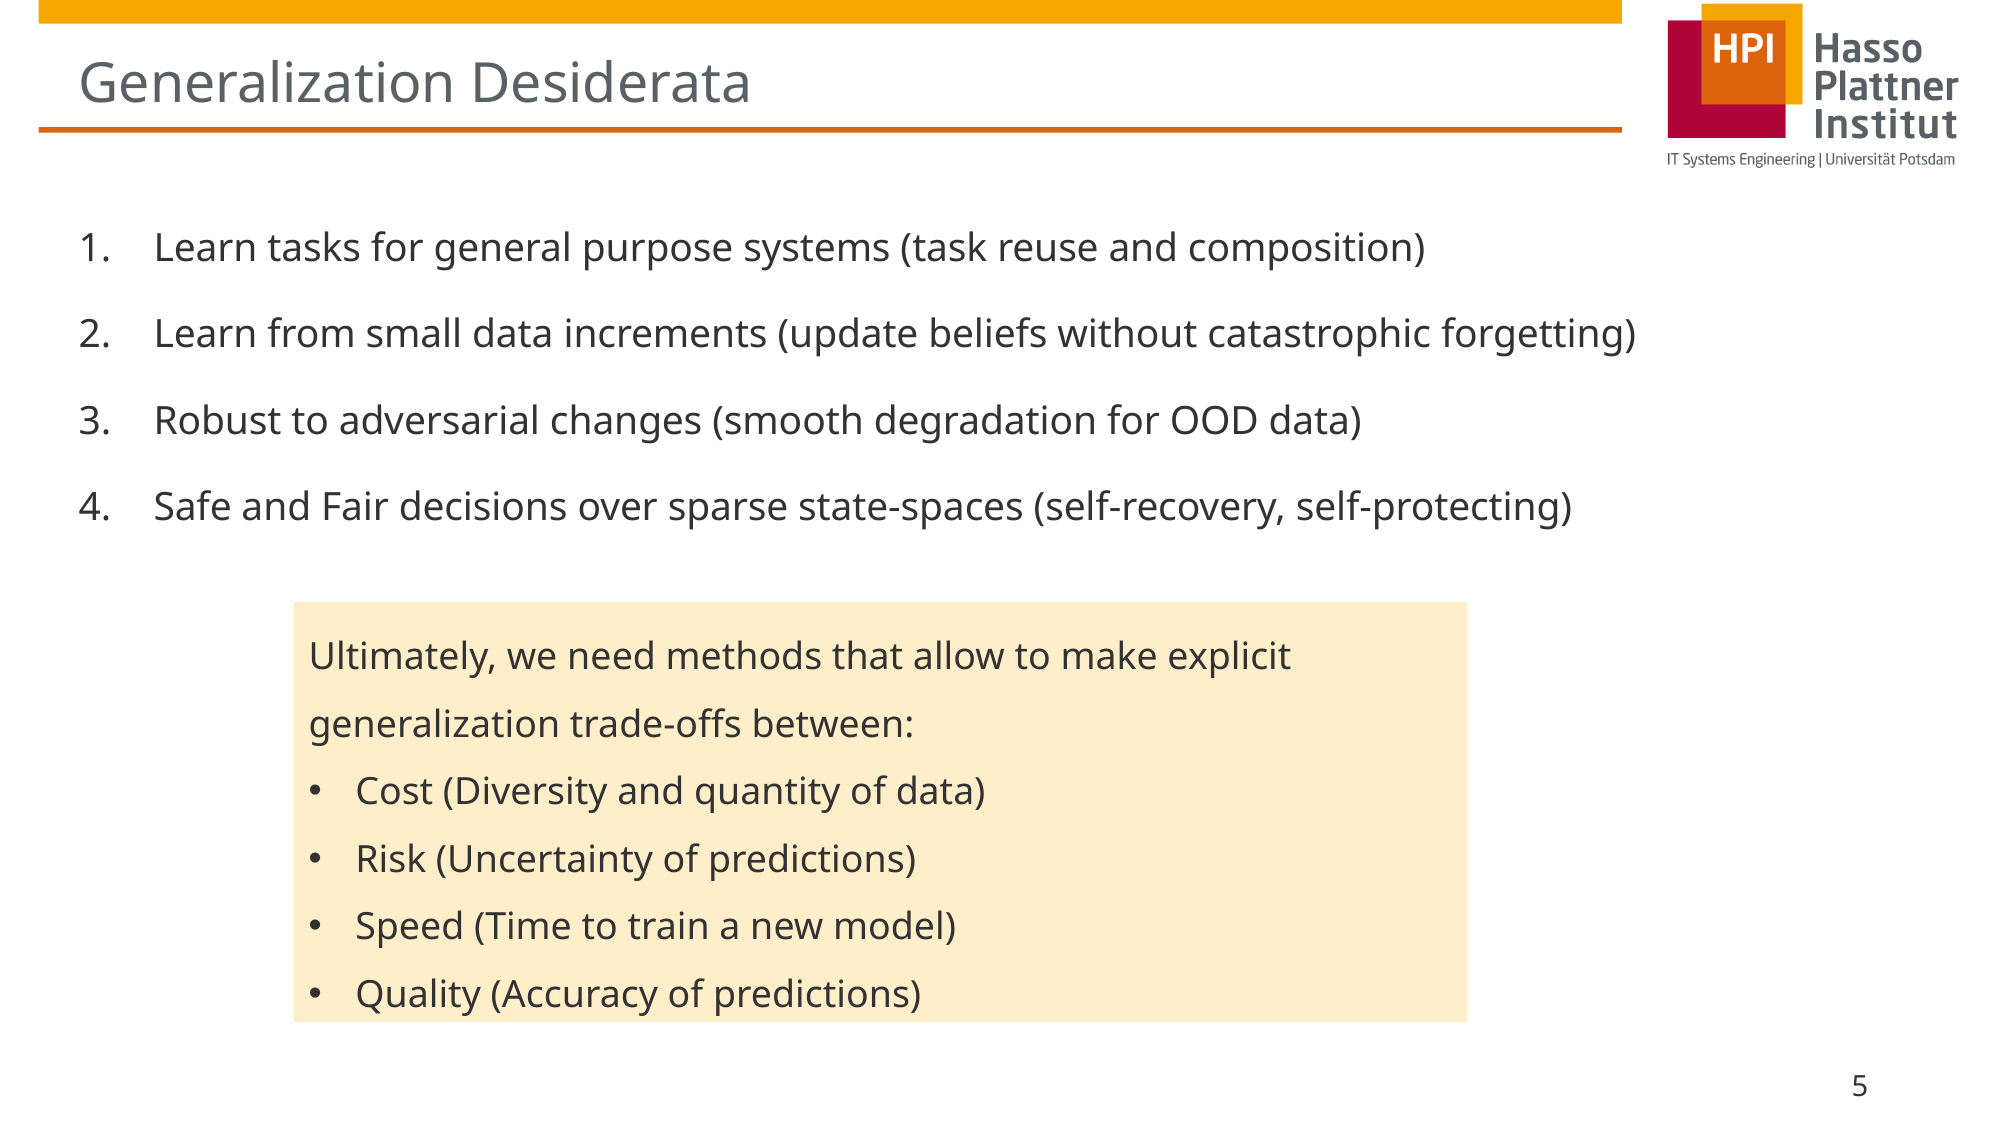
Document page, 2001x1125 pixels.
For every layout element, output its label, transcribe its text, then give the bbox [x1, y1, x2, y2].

picture [1664, 0, 1965, 170]
title Generalization Desiderata [78, 23, 1583, 115]
text_box Ultimately, we need methods that allow to make explicit generalization trade-offs between: Cost (Diversity and quantity of data) Risk (Uncertainty of predictions) Speed (Time to train a new model) Quality (Accuracy of predictions) [293, 602, 1468, 1022]
slide_number 5 [1834, 1064, 1961, 1107]
list Learn tasks for general purpose systems (task reuse and composition) Learn from small data increments (update beliefs without catastrophic forgetting) Robust to adversarial changes (smooth degradation for OOD data) Safe and Fair decisions over sparse state-spaces (self-recovery, self-protecting) [78, 199, 1834, 523]
